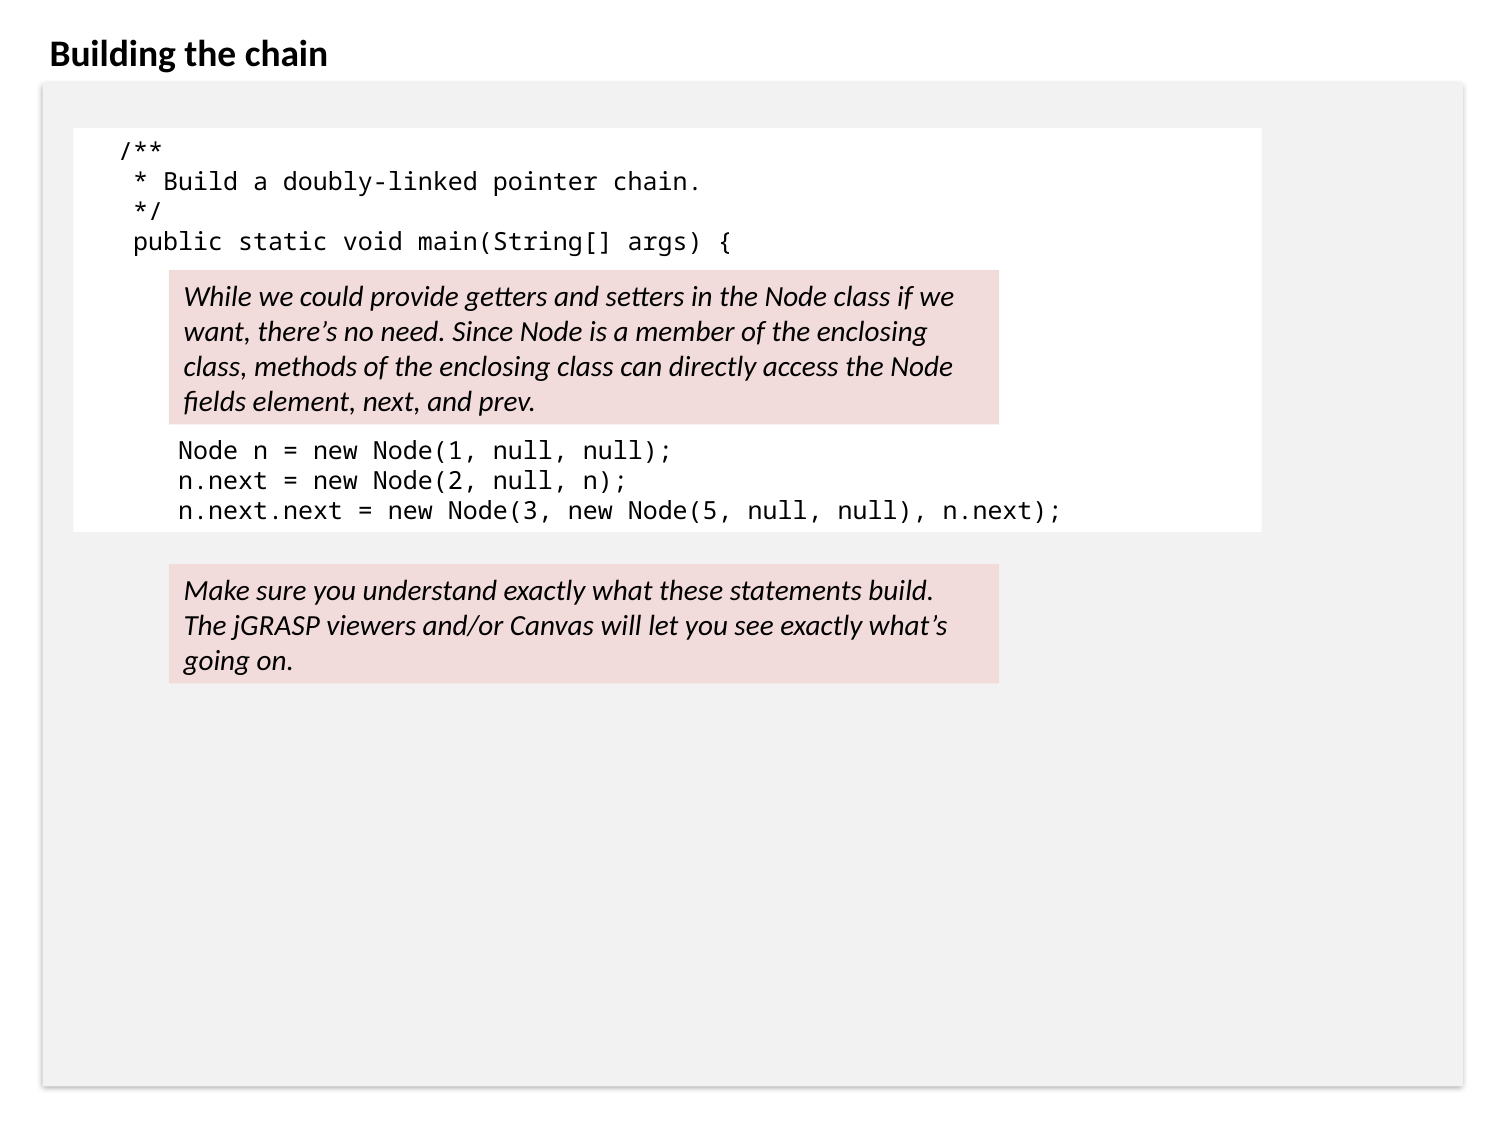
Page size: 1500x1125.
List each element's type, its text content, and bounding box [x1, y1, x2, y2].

text_box /** * Build a doubly-linked pointer chain. */ public static void main(String[] args) { Node n = new Node(1, null, null); n.next = new Node(2, null, n); n.next.next = new Node(3, new Node(5, null, null), n.next); [73, 128, 1262, 533]
text_box While we could provide getters and setters in the Node class if we want, there’s no need. Since Node is a member of the enclosing class, methods of the enclosing class can directly access the Node fields element, next, and prev. [168, 269, 1000, 425]
text_box Make sure you understand exactly what these statements build. The jGRASP viewers and/or Canvas will let you see exactly what’s going on. [168, 563, 1000, 684]
text_box Building the chain [34, 21, 344, 81]
